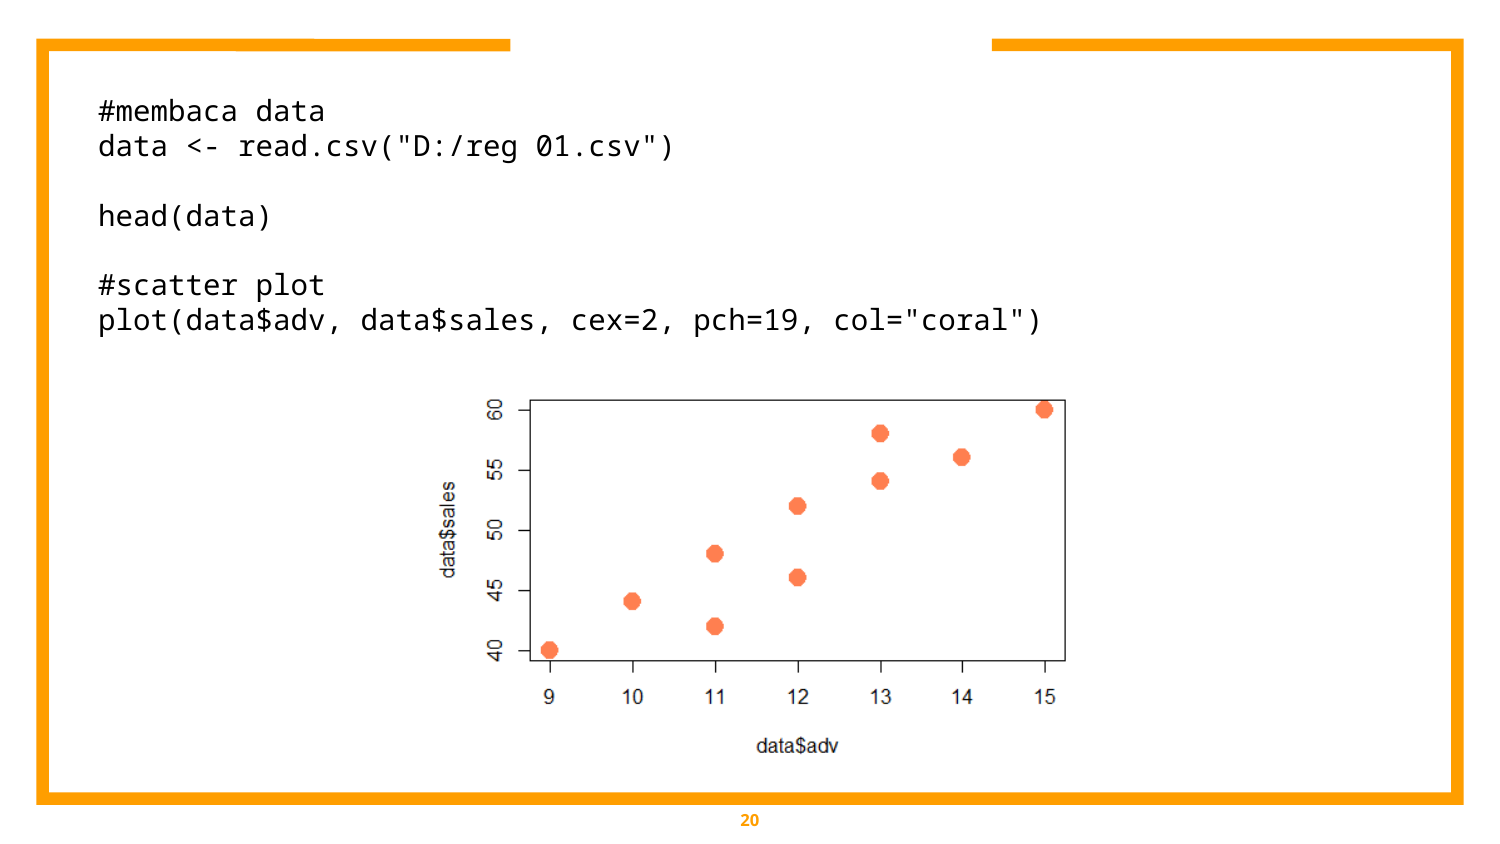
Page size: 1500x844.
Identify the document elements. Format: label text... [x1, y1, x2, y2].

picture [432, 301, 1116, 783]
text_box #membaca data data <- read.csv("D:/reg 01.csv") head(data) #scatter plot plot(data$adv, data$sales, cex=2, pch=19, col="coral") [83, 84, 1116, 344]
slide_number 20 [0, 798, 1500, 844]
